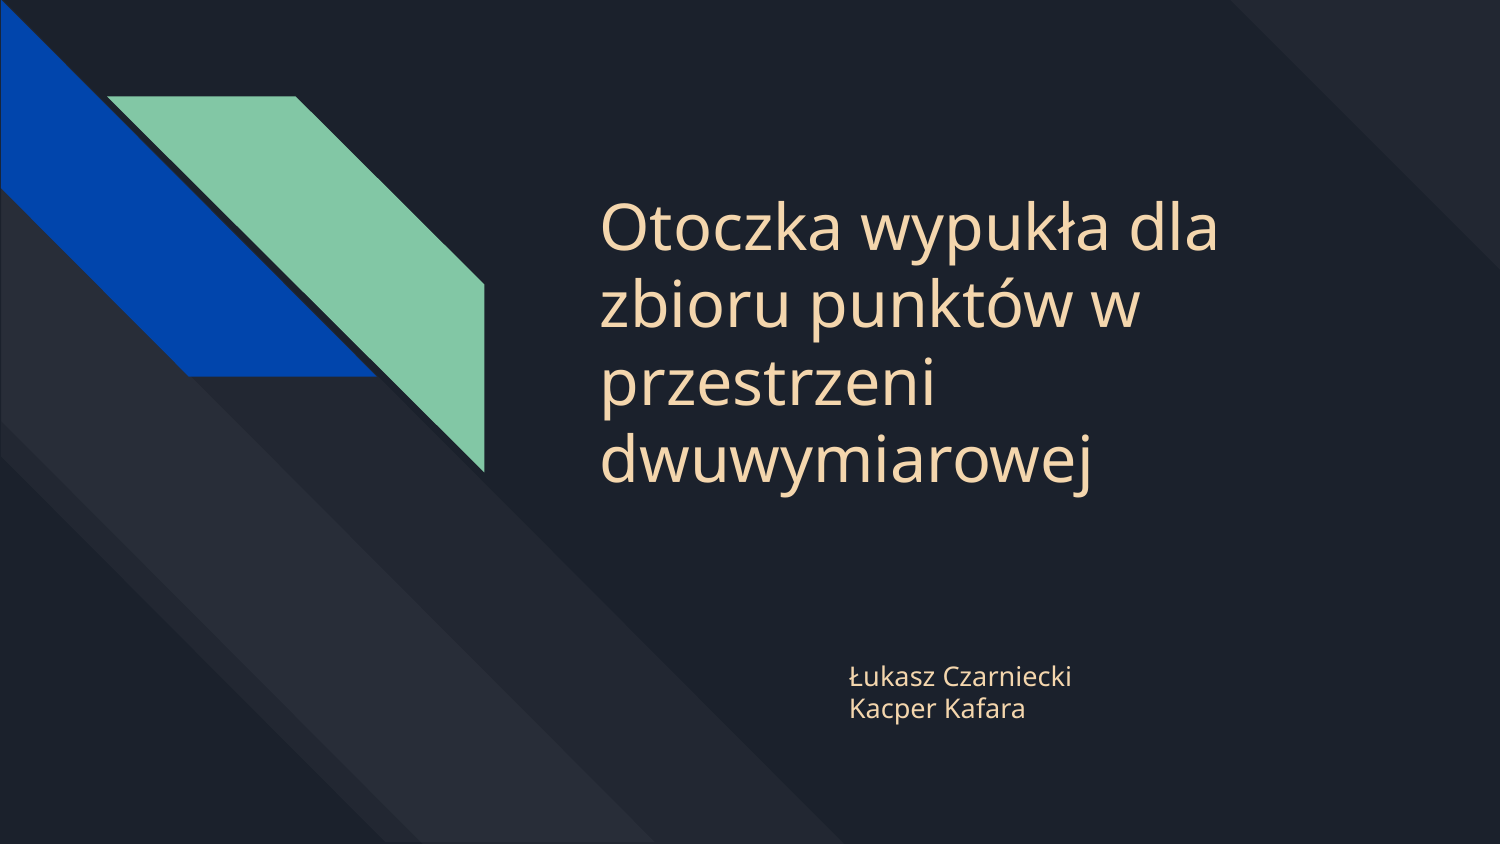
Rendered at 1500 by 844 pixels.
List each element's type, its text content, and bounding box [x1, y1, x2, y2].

subtitle Łukasz Czarniecki Kacper Kafara [833, 643, 1404, 727]
title Otoczka wypukła dla zbioru punktów w przestrzeni dwuwymiarowej [584, 170, 1444, 446]
